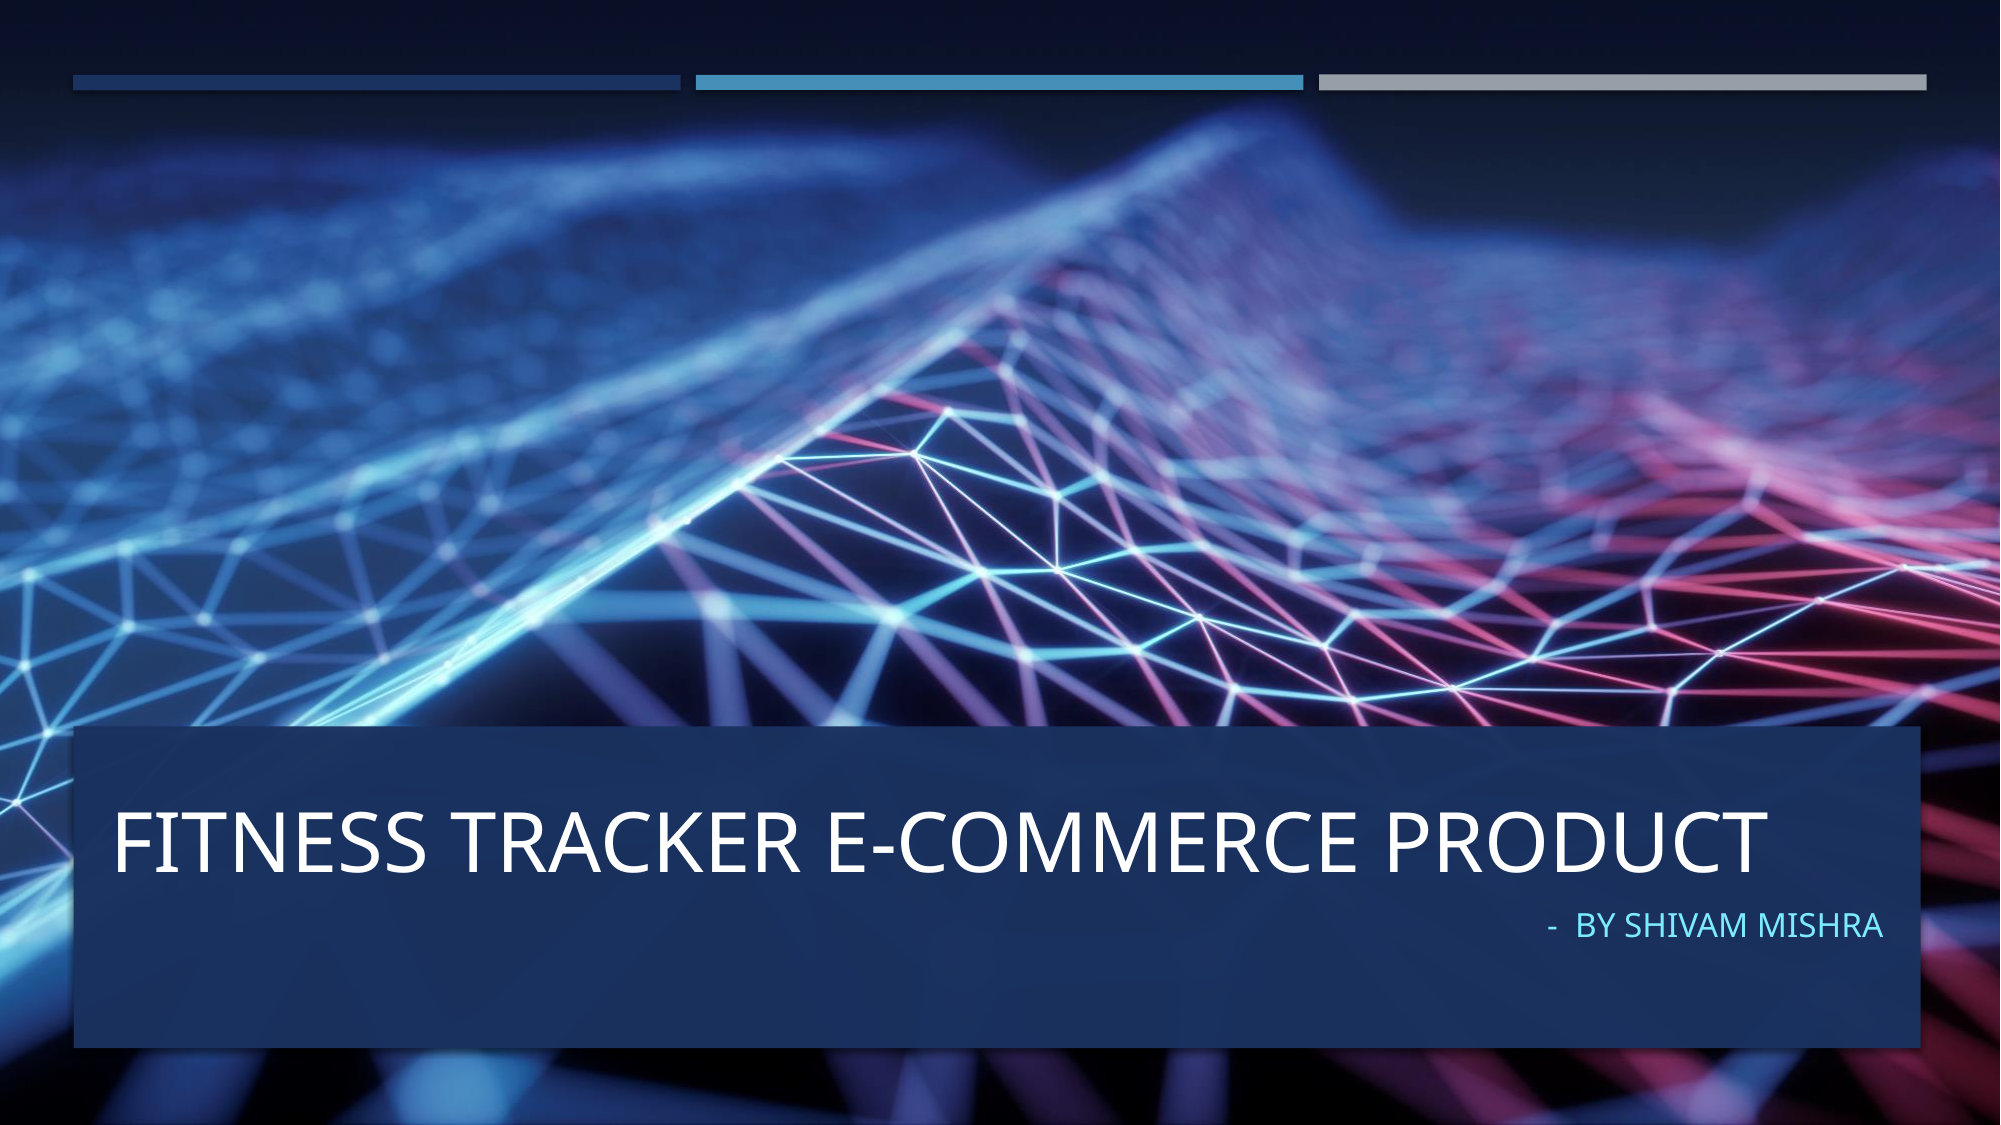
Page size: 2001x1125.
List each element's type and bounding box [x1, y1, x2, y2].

picture [0, 0, 2000, 1125]
text_box [72, 73, 1928, 92]
